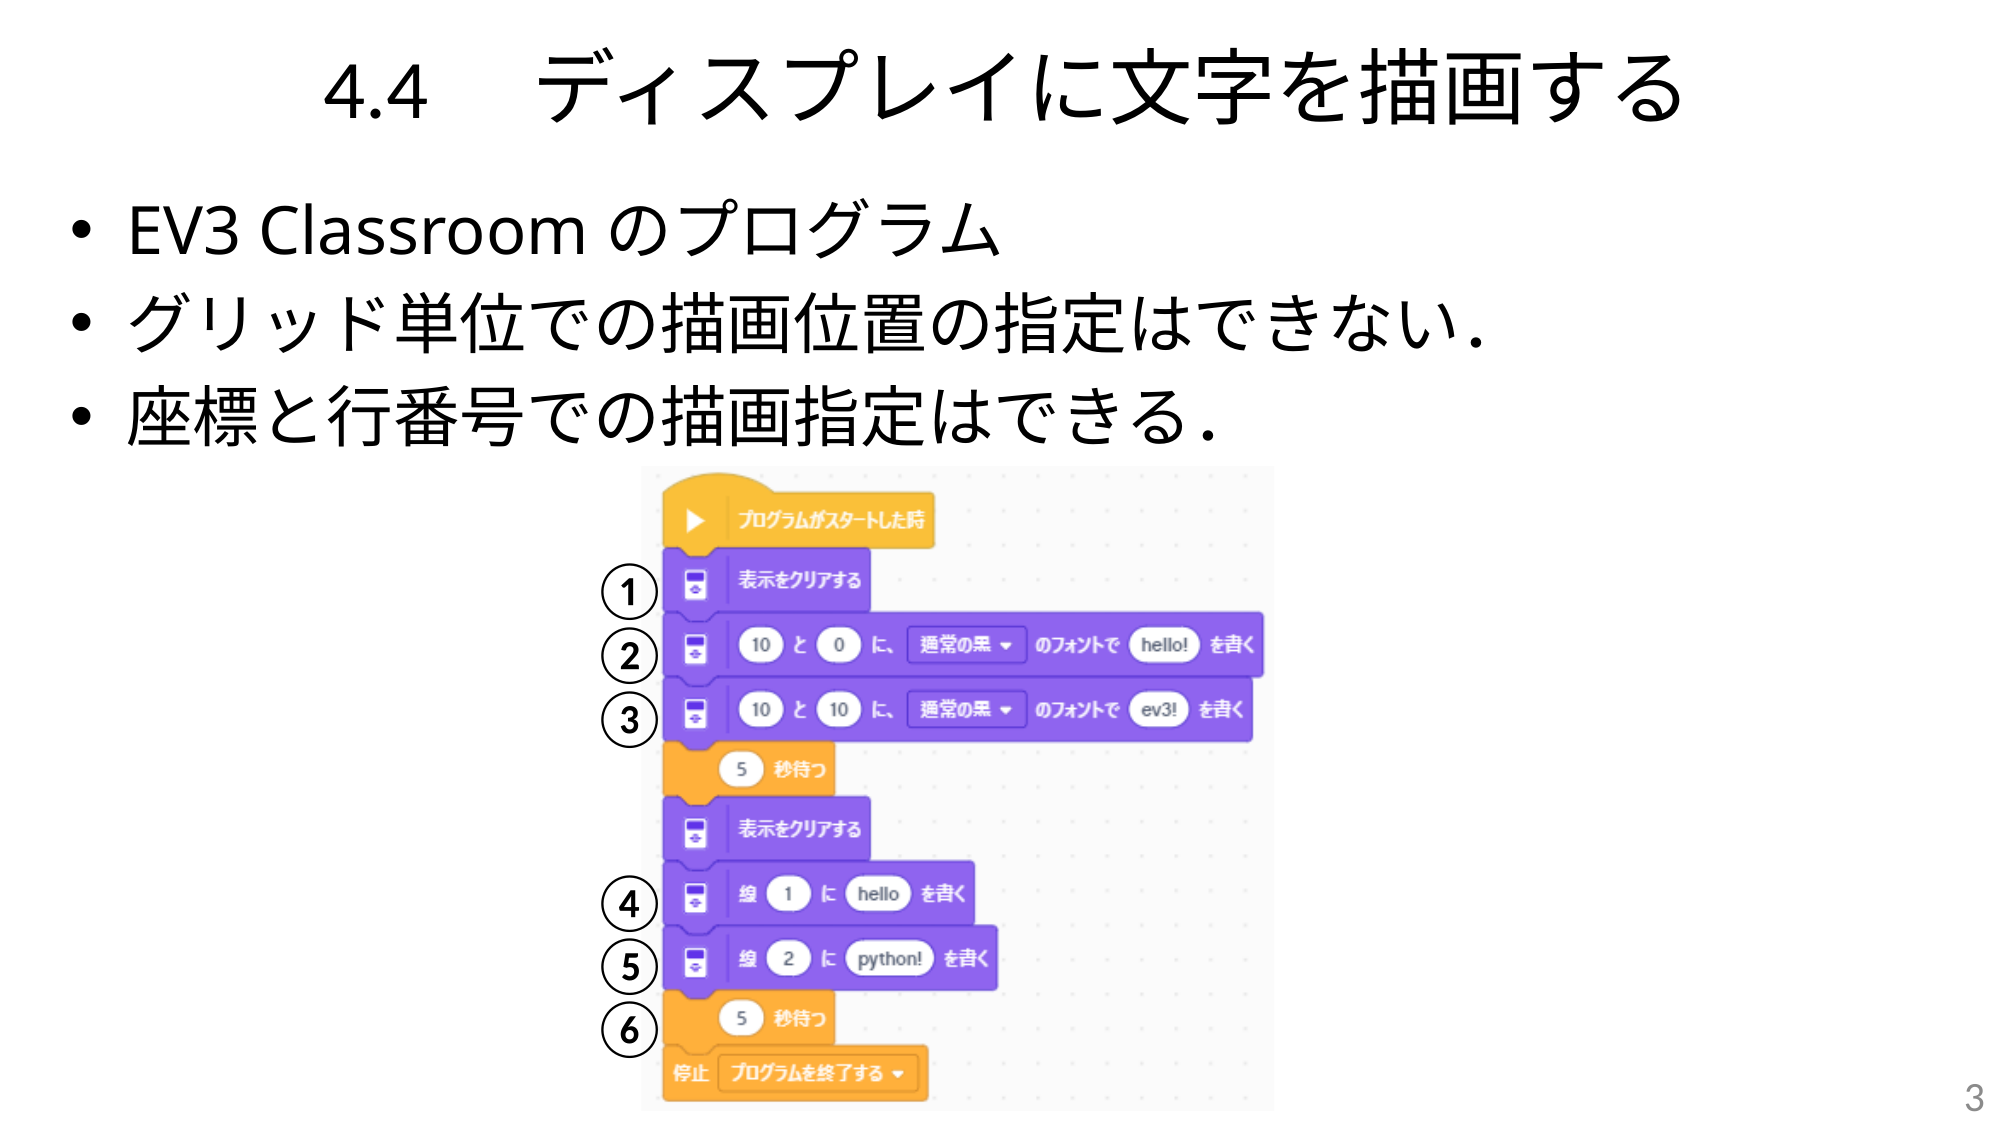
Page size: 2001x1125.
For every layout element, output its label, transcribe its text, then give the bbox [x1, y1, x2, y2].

slide_number 3 [1881, 1065, 2000, 1125]
list EV3 Classroomのプログラム グリッド単位での描画位置の指定はできない． 座標と行番号での描画指定はできる． [55, 180, 1961, 517]
title 4.4 ディスプレイに文字を描画する [55, 14, 1961, 157]
text_box ⑥ [576, 982, 636, 1068]
text_box ① [576, 545, 636, 608]
text_box ⑤ [576, 919, 636, 982]
text_box ③ [576, 672, 636, 758]
text_box ② [576, 608, 636, 672]
picture [641, 465, 1275, 1111]
text_box ④ [576, 856, 636, 919]
